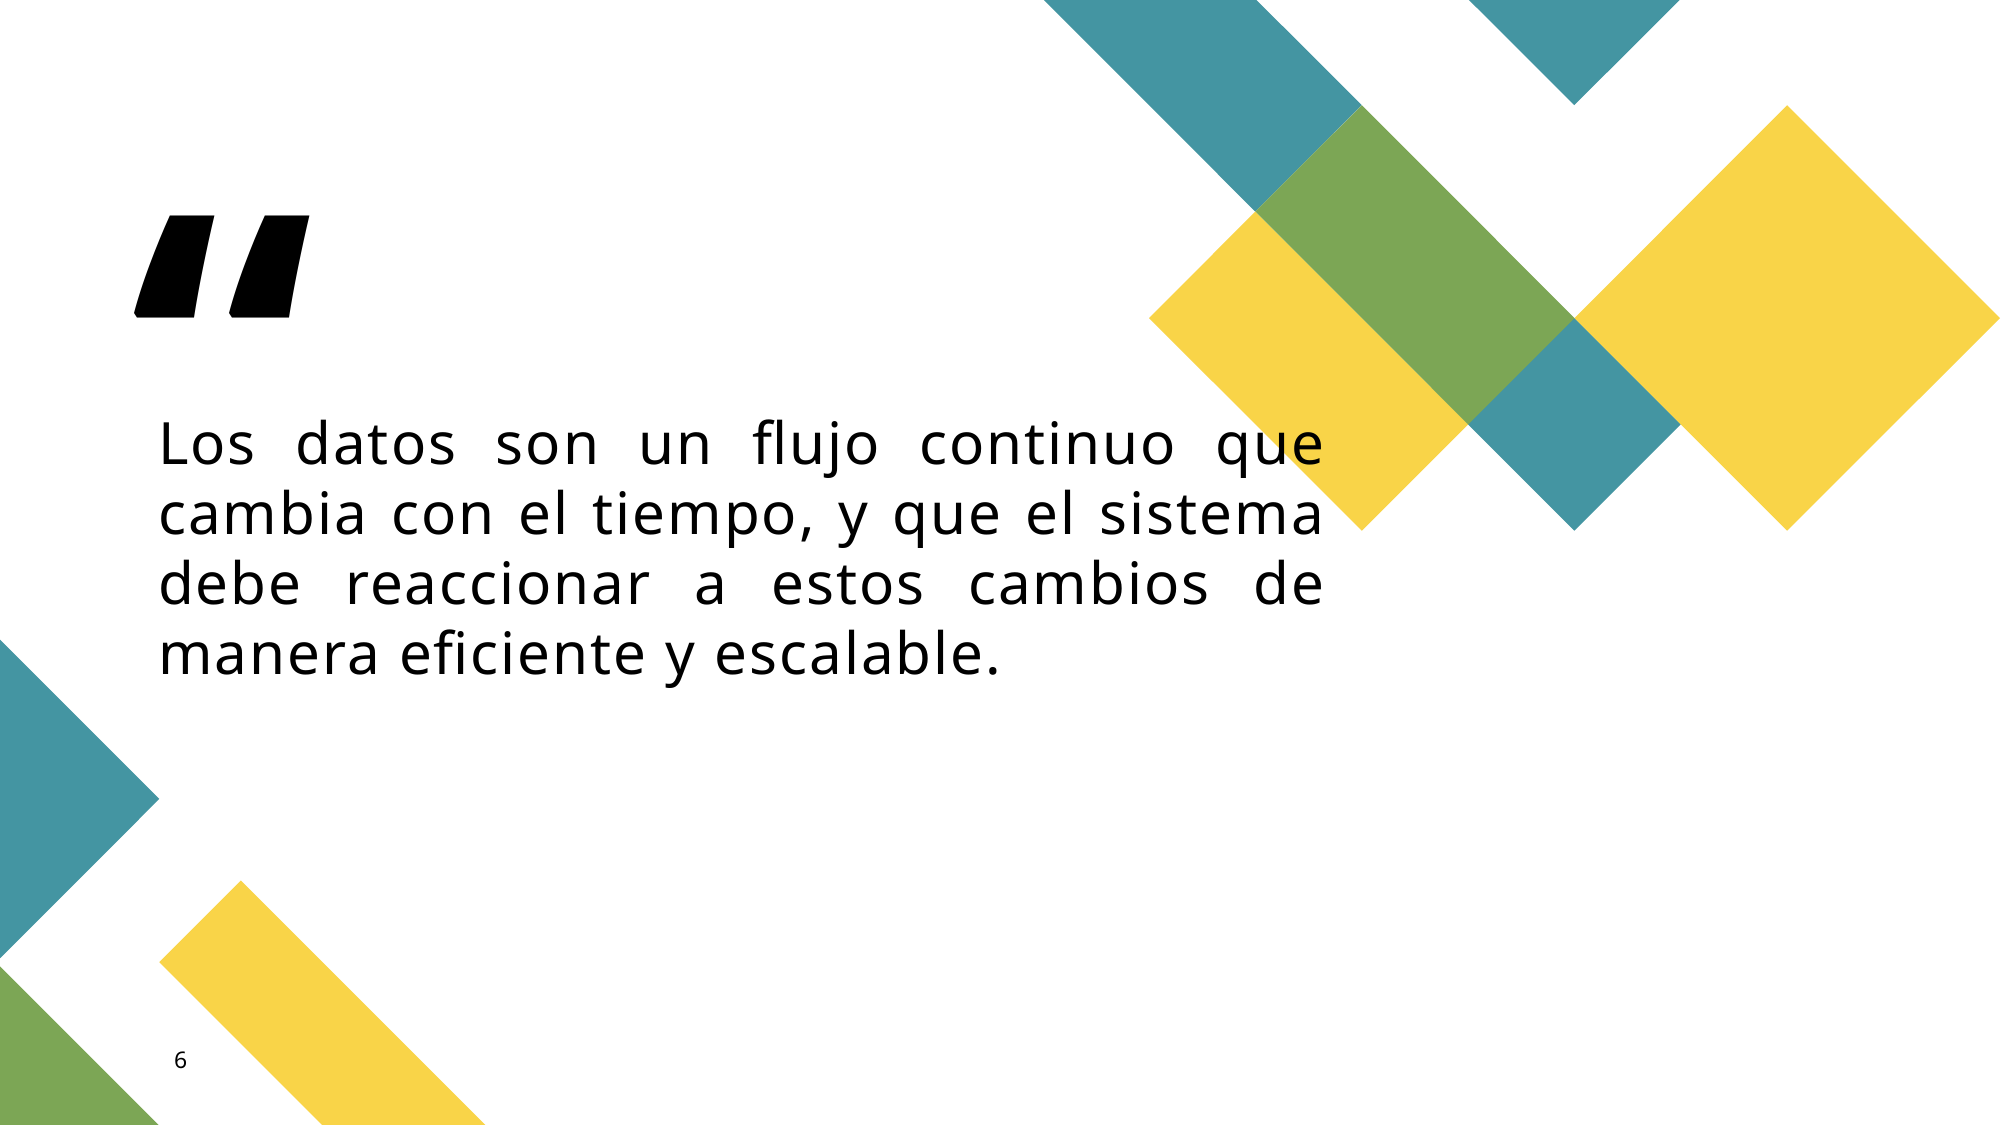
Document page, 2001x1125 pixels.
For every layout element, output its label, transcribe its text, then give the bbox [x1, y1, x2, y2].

title Los datos son un flujo continuo que cambia con el tiempo, y que el sistema debe reaccionar a estos cambios de manera eficiente y escalable. [158, 406, 1329, 946]
text_box 6 [159, 1038, 246, 1080]
